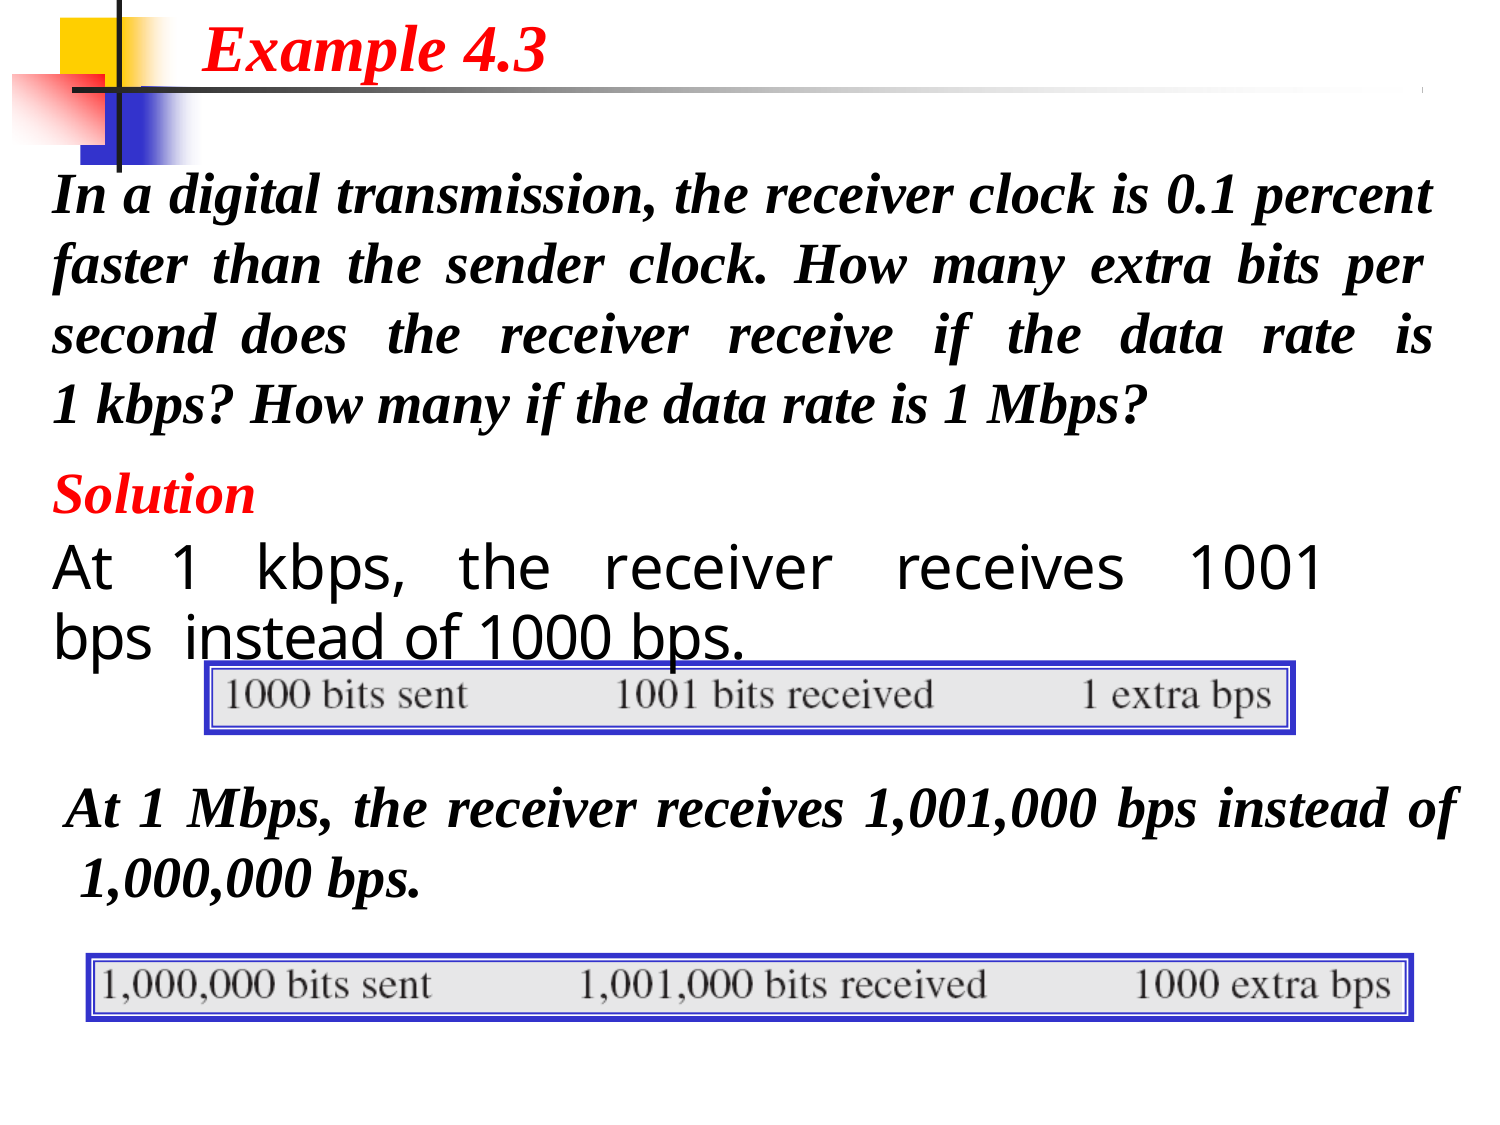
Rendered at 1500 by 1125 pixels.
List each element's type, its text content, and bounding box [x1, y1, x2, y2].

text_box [12, 0, 1423, 173]
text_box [85, 952, 1415, 1023]
text_box In a digital transmission, the receiver clock is 0.1 percent faster than the sender clock. How many extra bits per second does the receiver receive if the data rate is 1 kbps? How many if the data rate is 1 Mbps? Solution At 1 kbps, the receiver receives 1001 bps instead of 1000 bps. At 1 Mbps, the receiver receives 1,001,000 bps instead of 1,000,000 bps. [50, 153, 1462, 909]
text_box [203, 660, 1297, 736]
